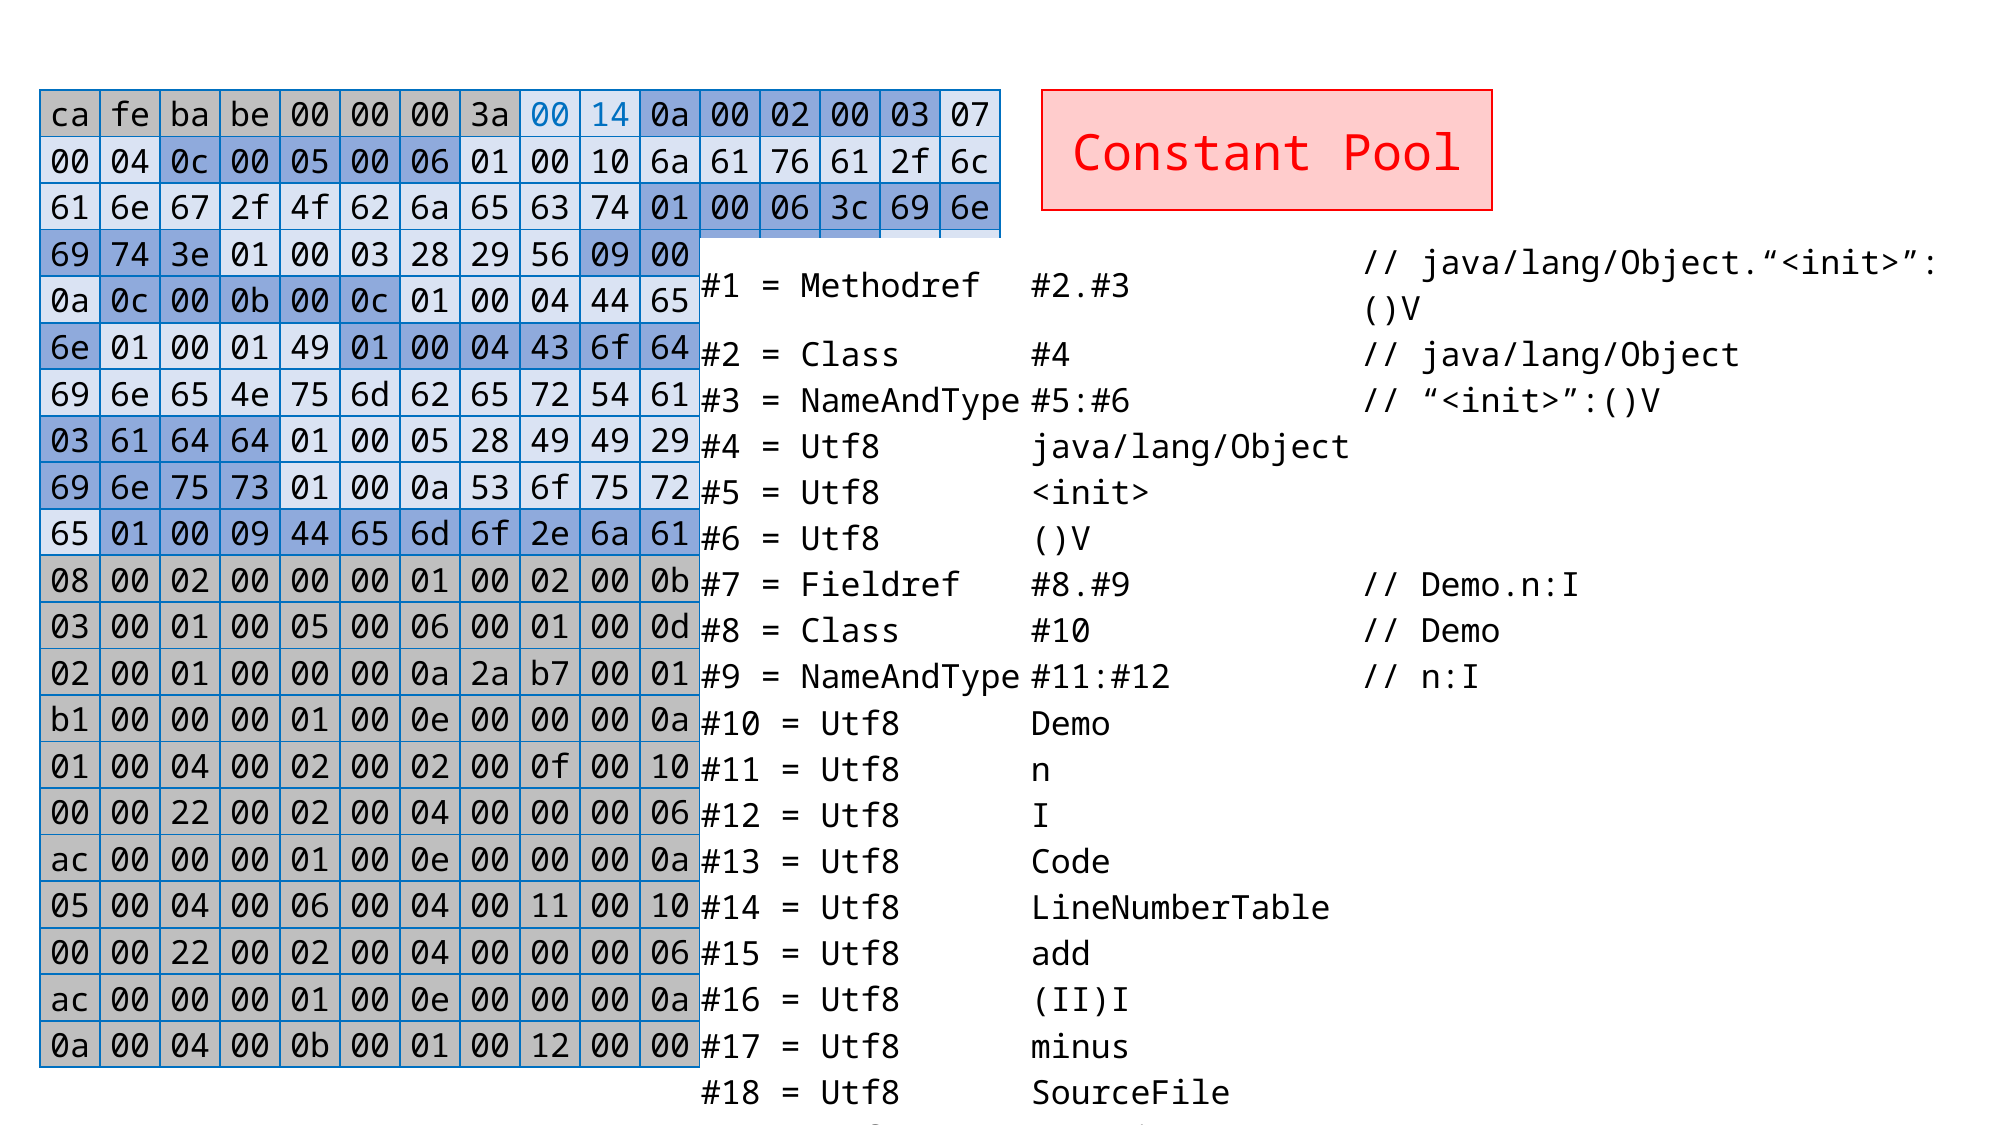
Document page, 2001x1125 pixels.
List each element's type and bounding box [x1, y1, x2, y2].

table_cell [581, 370, 639, 415]
table_cell [461, 929, 519, 973]
table_cell [101, 603, 159, 648]
table_cell [281, 417, 339, 461]
table_cell [161, 975, 219, 1020]
table_cell [521, 742, 579, 787]
table_cell [341, 835, 399, 880]
table_cell [701, 184, 759, 229]
table_cell [101, 742, 159, 787]
table_cell [581, 742, 639, 787]
table_header [581, 91, 639, 136]
table_cell [281, 463, 339, 508]
table_cell [401, 137, 459, 182]
table_cell [41, 463, 99, 508]
table_cell [461, 417, 519, 461]
table_cell [461, 603, 519, 648]
table_cell [461, 1022, 519, 1066]
table_cell [641, 789, 699, 834]
table_cell [281, 882, 339, 927]
table_cell [701, 137, 759, 182]
table_cell [221, 277, 279, 322]
table_cell [821, 137, 879, 182]
table_cell [401, 324, 459, 368]
table_cell [221, 882, 279, 927]
table_cell [401, 510, 459, 554]
table_cell [641, 975, 699, 1020]
table_cell [341, 696, 399, 741]
table_cell [281, 742, 339, 787]
table_cell [341, 603, 399, 648]
table_cell [401, 277, 459, 322]
table_cell [161, 835, 219, 880]
table_cell [881, 137, 939, 182]
table_cell [41, 556, 99, 601]
table_cell [581, 510, 639, 554]
table_cell [581, 463, 639, 508]
table_cell [101, 835, 159, 880]
table_cell [581, 603, 639, 648]
table_cell [341, 417, 399, 461]
table_cell [341, 463, 399, 508]
table_cell [341, 789, 399, 834]
table_cell [221, 184, 279, 229]
table_cell [401, 370, 459, 415]
table_cell [161, 230, 219, 275]
table_cell [281, 649, 339, 694]
table_header [221, 91, 279, 136]
table_cell [101, 184, 159, 229]
table_cell [641, 882, 699, 927]
table_cell [581, 324, 639, 368]
table_cell [401, 882, 459, 927]
table_cell [161, 696, 219, 741]
table_cell [521, 789, 579, 834]
table_cell [161, 649, 219, 694]
table_cell [161, 742, 219, 787]
table_cell [221, 696, 279, 741]
table_cell [461, 556, 519, 601]
table_cell [521, 230, 579, 275]
table_cell [221, 370, 279, 415]
table_cell [461, 370, 519, 415]
table_cell [581, 789, 639, 834]
table_cell [101, 929, 159, 973]
table_cell [221, 556, 279, 601]
table_cell [221, 603, 279, 648]
table_cell [41, 417, 99, 461]
table_cell [341, 324, 399, 368]
table_cell [401, 696, 459, 741]
table_cell [641, 417, 699, 461]
table_cell [41, 835, 99, 880]
table_cell [161, 417, 219, 461]
table_cell [41, 230, 99, 275]
table_cell [341, 975, 399, 1020]
table_cell [41, 370, 99, 415]
table_cell [521, 882, 579, 927]
table_cell [881, 230, 939, 238]
table_cell [281, 184, 339, 229]
table_cell [161, 137, 219, 182]
table_cell [641, 137, 699, 182]
table_cell [521, 1022, 579, 1066]
table_cell [281, 556, 339, 601]
table_cell [461, 742, 519, 787]
table_cell [341, 277, 399, 322]
table_cell [401, 556, 459, 601]
table_cell [281, 835, 339, 880]
table_cell [581, 230, 639, 275]
table_cell [281, 324, 339, 368]
table_cell [521, 510, 579, 554]
table_cell [461, 184, 519, 229]
table_cell [521, 463, 579, 508]
table_cell [641, 324, 699, 368]
table_cell [281, 696, 339, 741]
table_header [641, 91, 699, 136]
table_header [941, 91, 999, 136]
table_cell [221, 510, 279, 554]
table_cell [341, 556, 399, 601]
table_cell [401, 789, 459, 834]
table_cell [581, 556, 639, 601]
table_cell [521, 975, 579, 1020]
table_cell [521, 835, 579, 880]
table_cell [941, 137, 999, 182]
table_cell [101, 510, 159, 554]
table_header [401, 91, 459, 136]
table_cell [641, 556, 699, 601]
table_cell [521, 370, 579, 415]
table_cell [581, 835, 639, 880]
table_cell [401, 835, 459, 880]
table_cell [401, 975, 459, 1020]
table_cell [641, 696, 699, 741]
table_cell [221, 975, 279, 1020]
table_cell [641, 835, 699, 880]
table_cell [641, 184, 699, 229]
table_cell [41, 603, 99, 648]
table_cell [41, 649, 99, 694]
table_cell [221, 929, 279, 973]
table_cell [101, 137, 159, 182]
table_header [41, 91, 99, 136]
table_cell [401, 929, 459, 973]
table_cell [41, 324, 99, 368]
table_cell [641, 370, 699, 415]
table_cell [641, 463, 699, 508]
table_cell [341, 1022, 399, 1066]
table_header [281, 91, 339, 136]
table_cell [401, 742, 459, 787]
table_header [341, 91, 399, 136]
table_cell [641, 742, 699, 787]
table_cell [461, 510, 519, 554]
table_cell [161, 1022, 219, 1066]
table_cell [941, 230, 999, 238]
table_cell [521, 696, 579, 741]
table_cell [581, 649, 639, 694]
table_cell [221, 742, 279, 787]
table_cell [401, 603, 459, 648]
table_cell [341, 230, 399, 275]
table_cell [341, 510, 399, 554]
table_cell [461, 696, 519, 741]
table_cell [581, 417, 639, 461]
table_cell [401, 1022, 459, 1066]
table_cell [581, 882, 639, 927]
table_cell [341, 649, 399, 694]
table_cell [281, 603, 339, 648]
table_cell [341, 929, 399, 973]
table_cell [161, 882, 219, 927]
table_cell [341, 742, 399, 787]
table_cell [281, 789, 339, 834]
table_cell [641, 230, 699, 275]
table_cell [641, 277, 699, 322]
table_cell [581, 696, 639, 741]
table_cell [41, 1022, 99, 1066]
table_cell [41, 696, 99, 741]
table_header [701, 91, 759, 136]
table_cell [101, 789, 159, 834]
table_cell [41, 975, 99, 1020]
table_cell [281, 929, 339, 973]
table_cell [41, 184, 99, 229]
table_cell [221, 137, 279, 182]
table_cell [101, 556, 159, 601]
table_cell [761, 230, 819, 238]
table_cell [401, 184, 459, 229]
table_cell [281, 1022, 339, 1066]
table_cell [161, 510, 219, 554]
table_cell [221, 230, 279, 275]
table_cell [101, 277, 159, 322]
table_cell [341, 184, 399, 229]
table_header [821, 91, 879, 136]
table_cell [281, 510, 339, 554]
table_cell [281, 370, 339, 415]
table_cell [281, 230, 339, 275]
table_cell [101, 975, 159, 1020]
table_cell [461, 137, 519, 182]
table_cell [461, 324, 519, 368]
table_cell [101, 417, 159, 461]
table_cell [461, 835, 519, 880]
table_header [161, 91, 219, 136]
table_cell [281, 277, 339, 322]
table_cell [101, 696, 159, 741]
table_cell [161, 324, 219, 368]
table_cell [461, 277, 519, 322]
table_cell [521, 556, 579, 601]
table_cell [221, 324, 279, 368]
table_cell [821, 184, 879, 229]
table_header [101, 91, 159, 136]
table_cell [521, 137, 579, 182]
table_cell [101, 230, 159, 275]
table_cell [401, 649, 459, 694]
table_cell [461, 649, 519, 694]
table_cell [461, 975, 519, 1020]
table_cell [41, 742, 99, 787]
table_cell [521, 603, 579, 648]
table_header [761, 91, 819, 136]
table_cell [161, 463, 219, 508]
table_cell [281, 975, 339, 1020]
table_cell [521, 929, 579, 973]
table_cell [221, 835, 279, 880]
table_cell [341, 882, 399, 927]
table_cell [581, 137, 639, 182]
table_header [521, 91, 579, 136]
table_cell [641, 603, 699, 648]
table_cell [401, 417, 459, 461]
table_cell [761, 137, 819, 182]
table_cell [221, 463, 279, 508]
table_cell [641, 510, 699, 554]
table_cell [821, 230, 879, 238]
table_cell [101, 463, 159, 508]
table_cell [41, 277, 99, 322]
table_cell [161, 370, 219, 415]
table_cell [581, 1022, 639, 1066]
table_cell [581, 975, 639, 1020]
table_cell [641, 649, 699, 694]
table_header [700, 238, 1960, 330]
table_cell [281, 137, 339, 182]
table_cell [101, 370, 159, 415]
table_cell [761, 184, 819, 229]
table_cell [941, 184, 999, 229]
table_cell [521, 649, 579, 694]
table_cell [221, 789, 279, 834]
table_cell [41, 882, 99, 927]
table_cell [461, 230, 519, 275]
table_cell [161, 929, 219, 973]
table_cell [581, 929, 639, 973]
table_cell [461, 463, 519, 508]
table_cell [41, 510, 99, 554]
table_cell [401, 463, 459, 508]
table_cell [161, 556, 219, 601]
table_cell [221, 417, 279, 461]
table_cell [461, 789, 519, 834]
table_cell [341, 137, 399, 182]
table_cell [101, 324, 159, 368]
table_cell [41, 929, 99, 973]
table_cell [521, 184, 579, 229]
table_cell [881, 184, 939, 229]
table_cell [341, 370, 399, 415]
table_cell [401, 230, 459, 275]
table_cell [461, 882, 519, 927]
table_cell [521, 277, 579, 322]
table_cell [161, 184, 219, 229]
table_cell [701, 230, 759, 238]
table_cell [521, 324, 579, 368]
table_header [881, 91, 939, 136]
table_cell [101, 882, 159, 927]
table_cell [521, 417, 579, 461]
table_cell [161, 603, 219, 648]
table_cell [101, 649, 159, 694]
table_cell [221, 1022, 279, 1066]
table_header [461, 91, 519, 136]
table_cell [41, 789, 99, 834]
table_cell [700, 330, 1960, 1125]
table_cell [161, 277, 219, 322]
table_cell [641, 929, 699, 973]
table_cell [221, 649, 279, 694]
table_cell [641, 1022, 699, 1066]
table_cell [581, 277, 639, 322]
table_cell [101, 1022, 159, 1066]
table_cell [161, 789, 219, 834]
table_cell [41, 137, 99, 182]
text_box [1041, 89, 1493, 211]
table_cell [581, 184, 639, 229]
